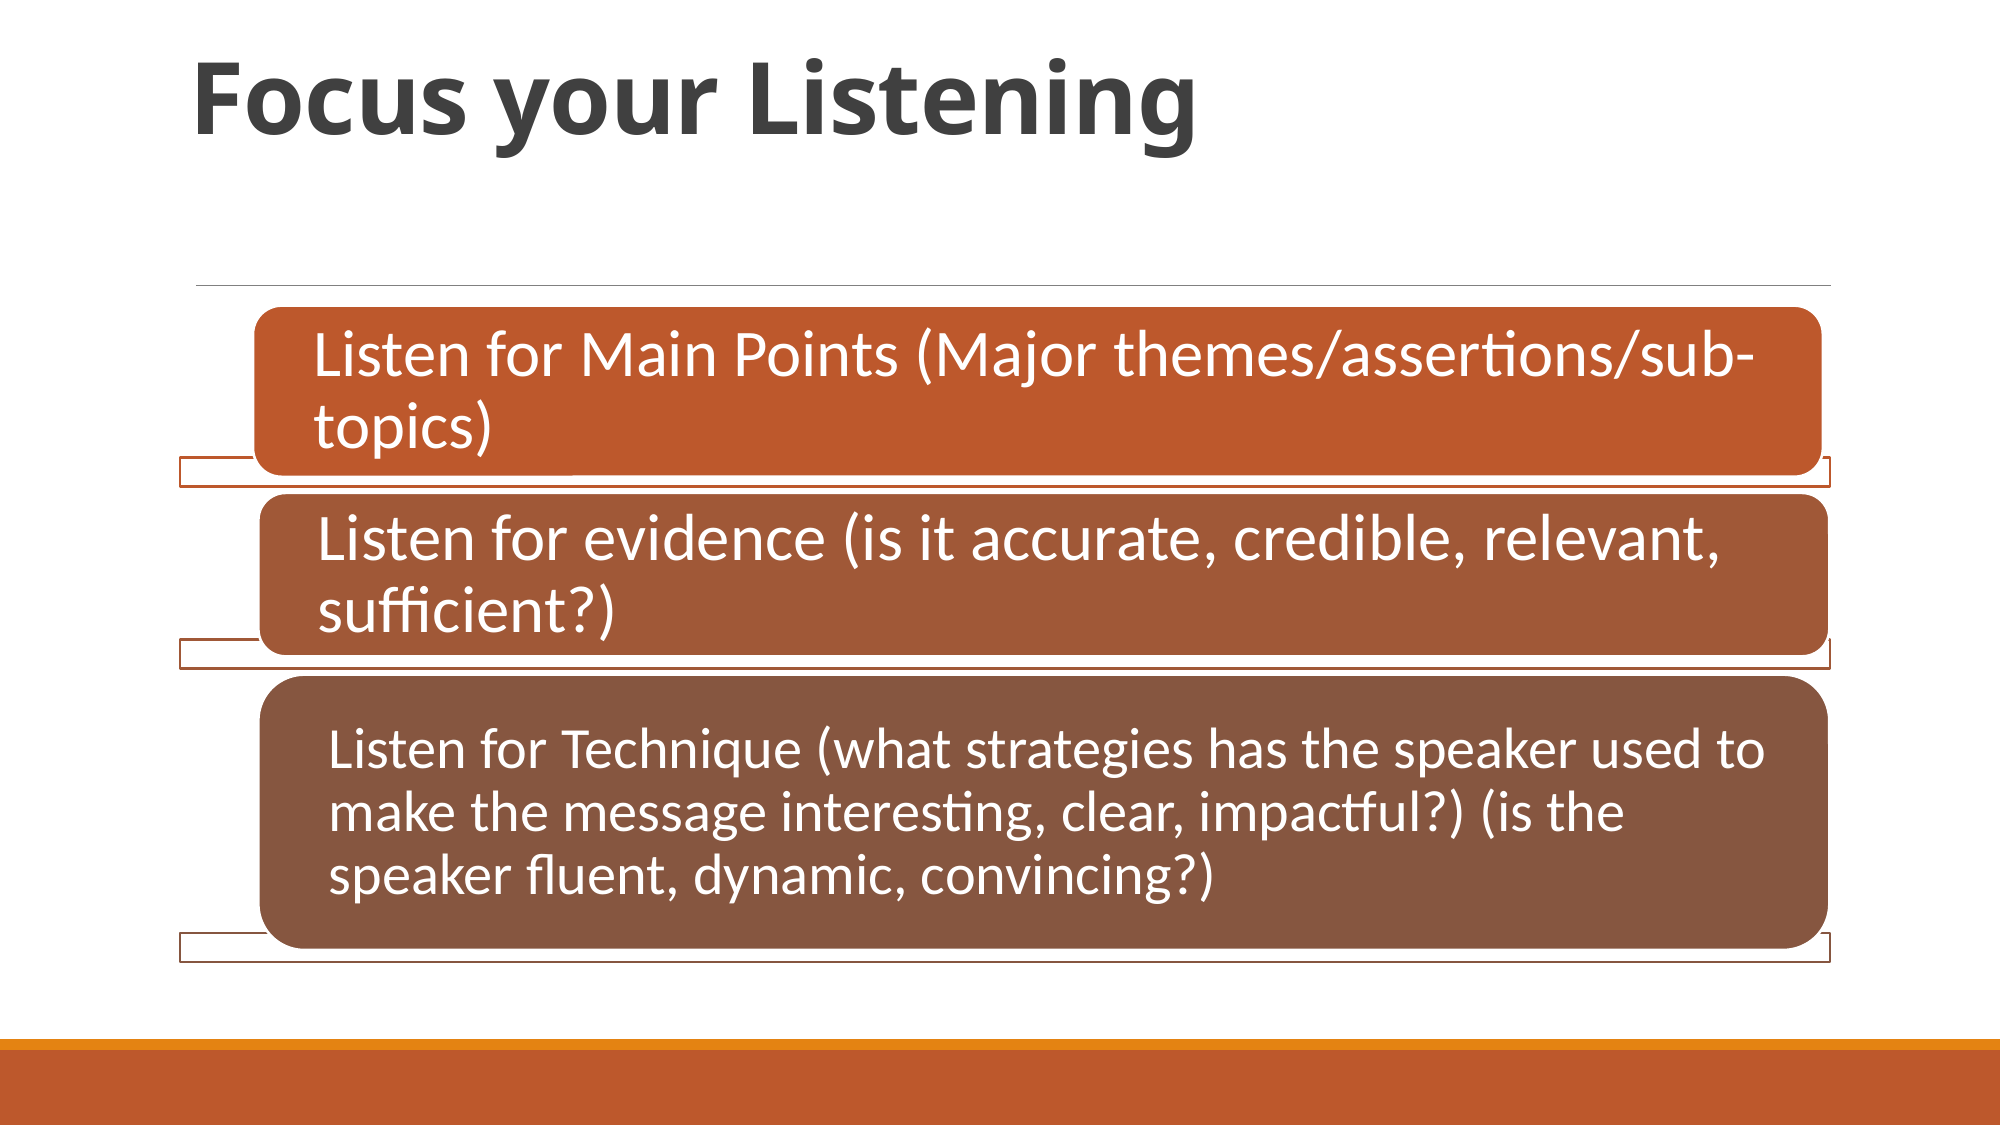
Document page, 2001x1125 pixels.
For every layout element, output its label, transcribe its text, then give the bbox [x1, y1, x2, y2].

title Focus your Listening [174, 39, 1825, 163]
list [179, 302, 1831, 964]
